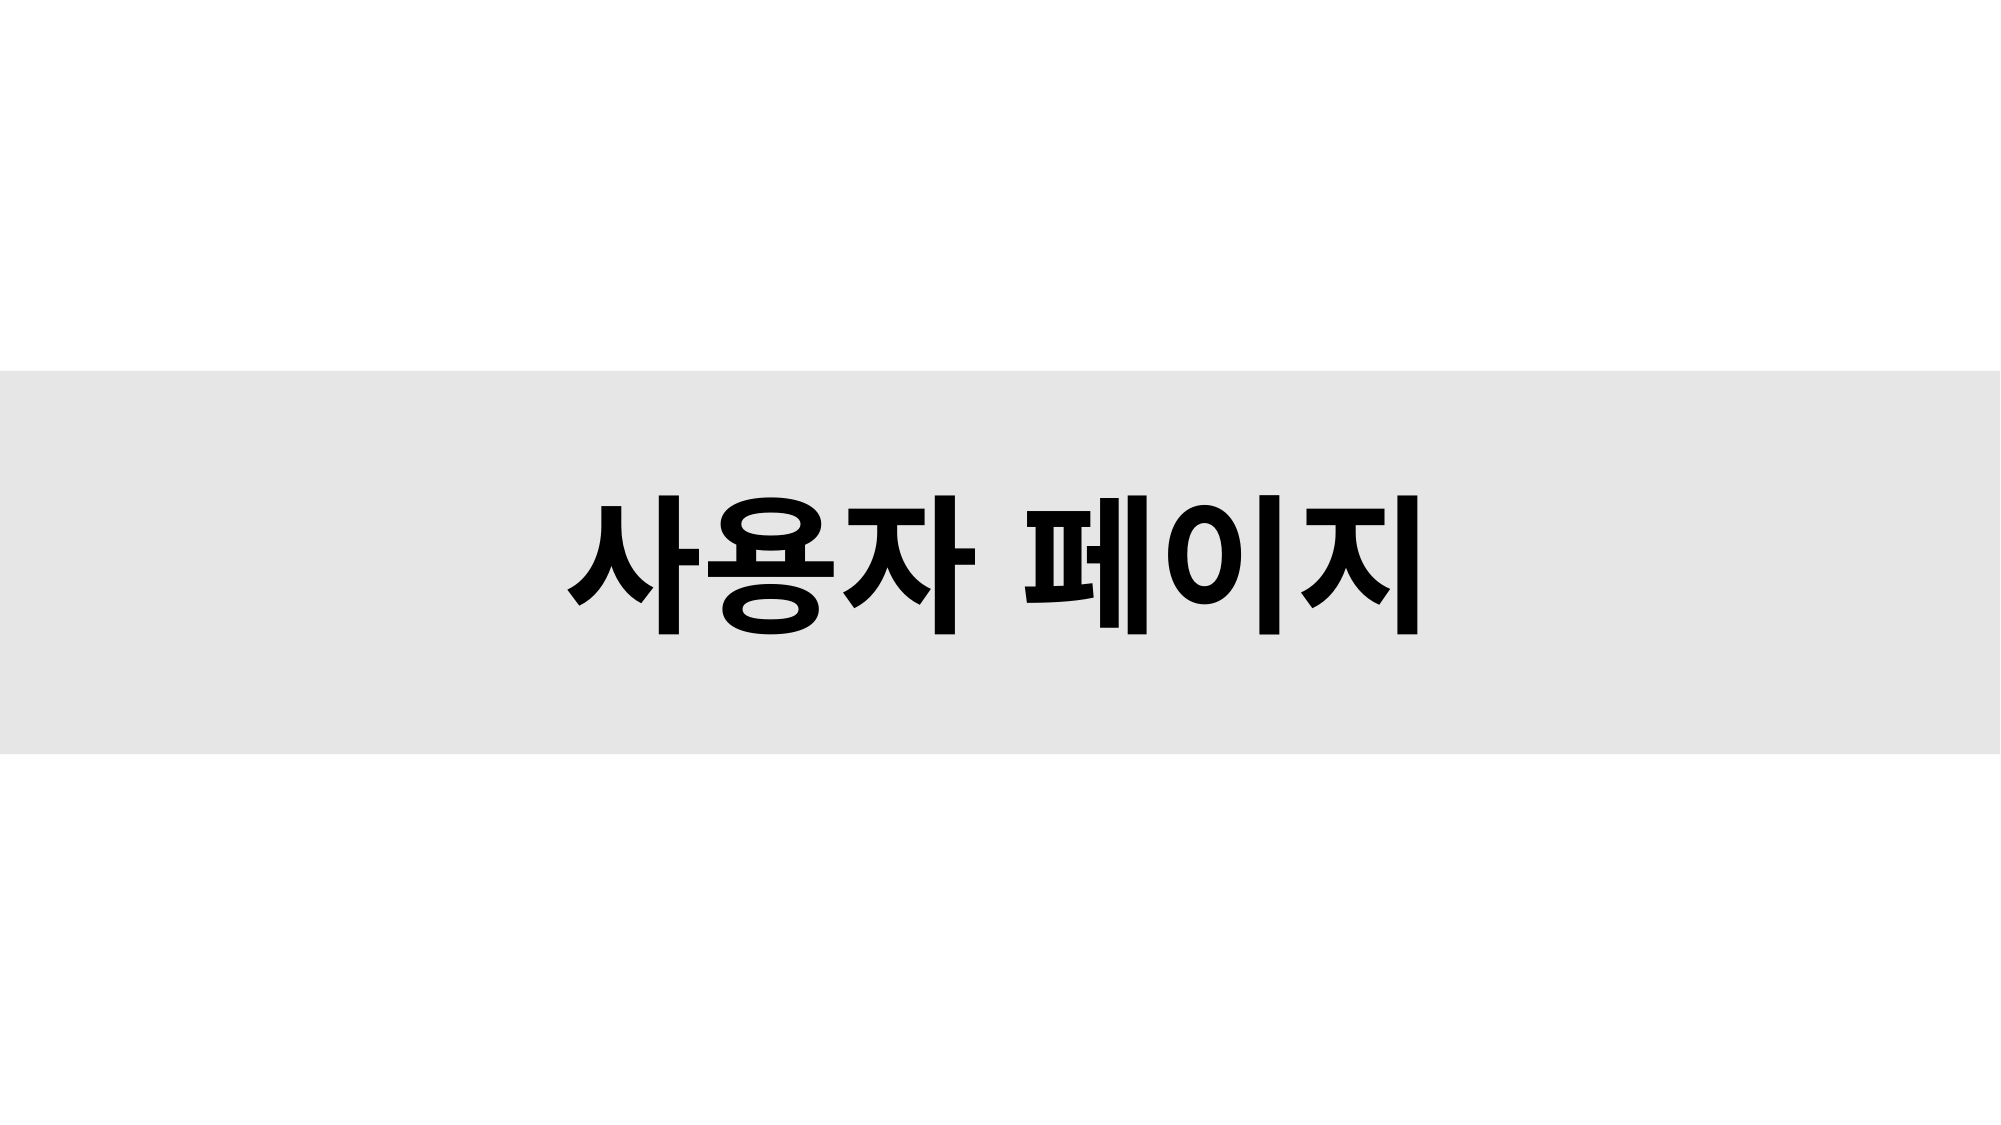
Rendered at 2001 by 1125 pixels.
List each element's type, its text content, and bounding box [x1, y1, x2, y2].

text_box [0, 370, 2000, 755]
text_box 사용자 페이지 [550, 463, 1450, 659]
